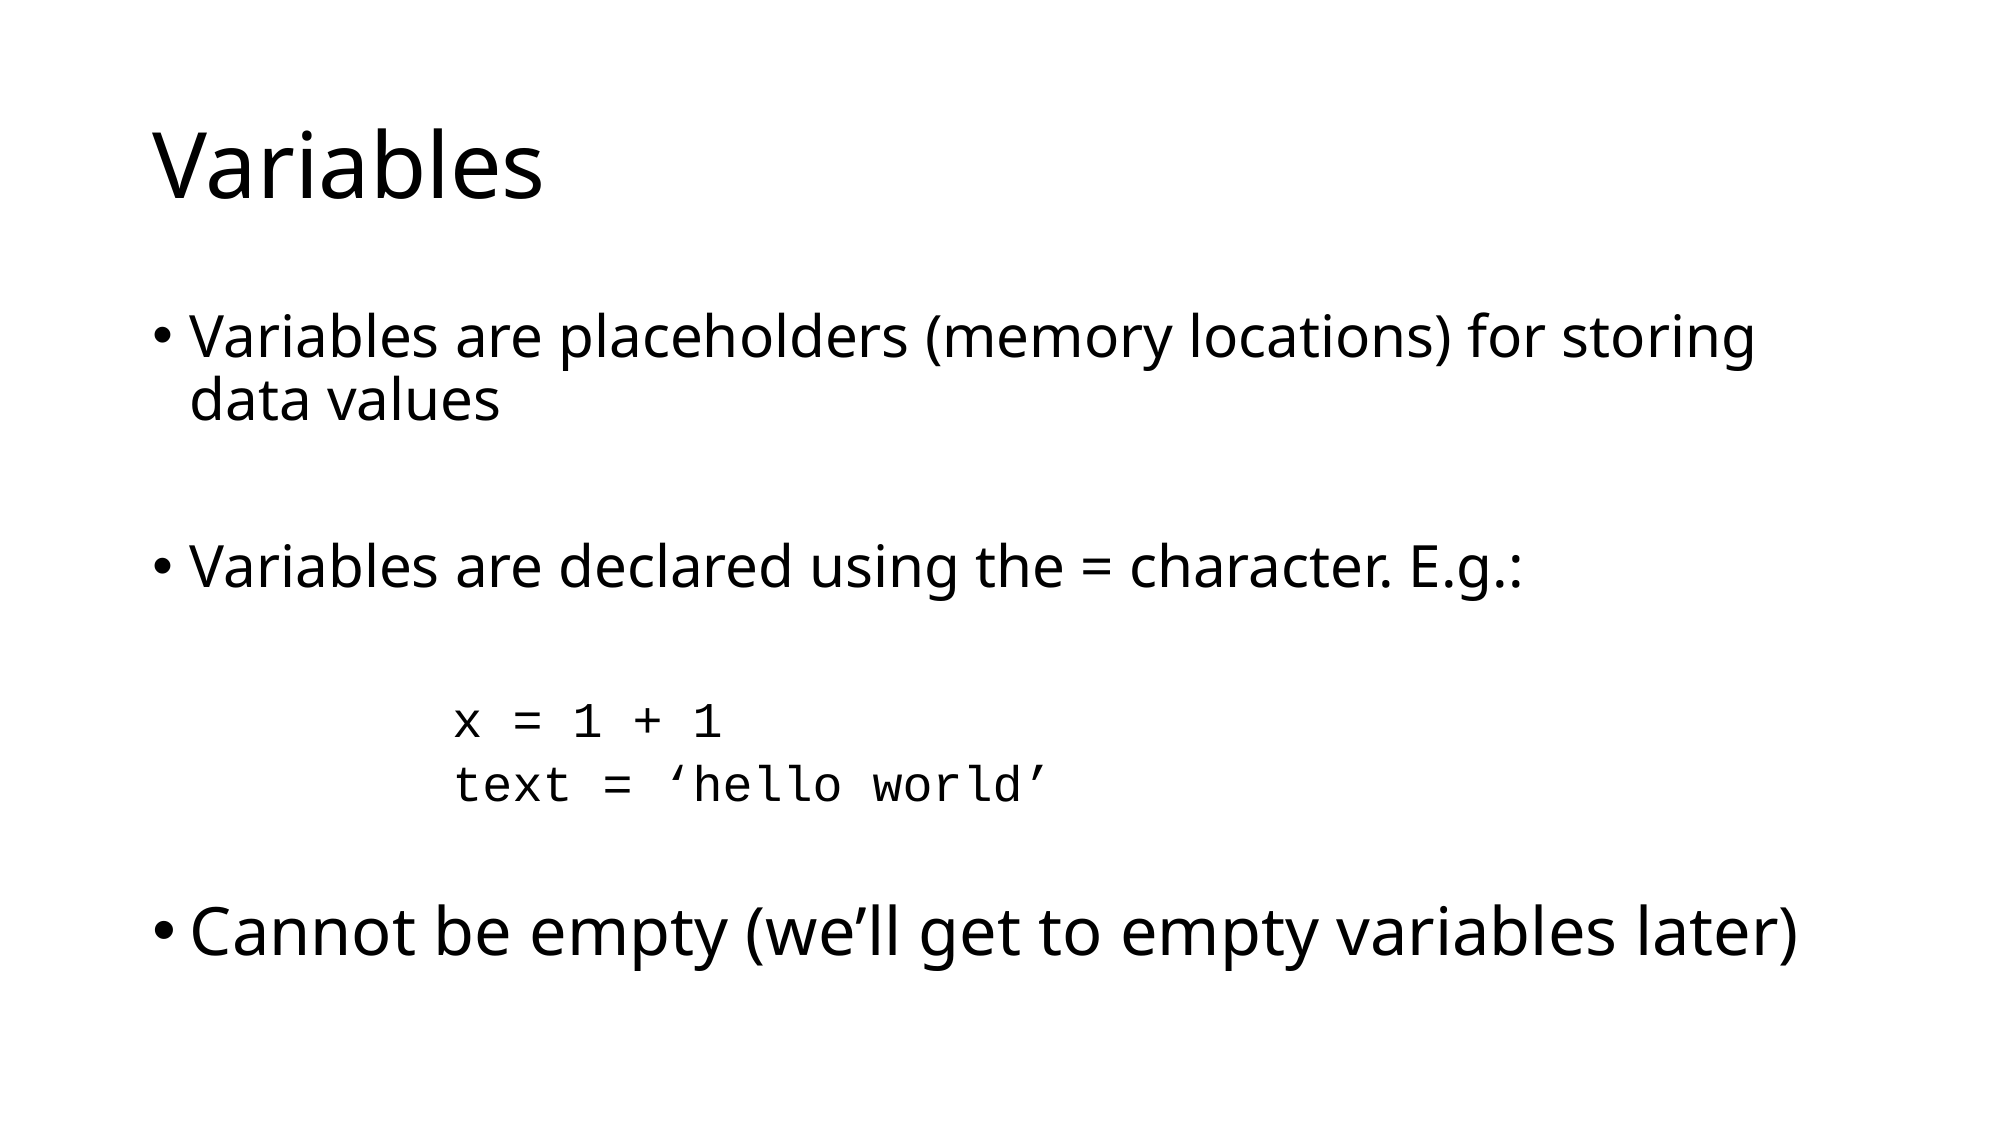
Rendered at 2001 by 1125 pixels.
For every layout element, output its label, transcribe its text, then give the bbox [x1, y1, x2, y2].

title Variables [137, 59, 1863, 278]
list Variables are placeholders (memory locations) for storing data values Variables are declared using the = character. E.g.: x = 1 + 1 text = ‘hello world’ Cannot be empty (we’ll get to empty variables later) [137, 299, 1863, 1014]
